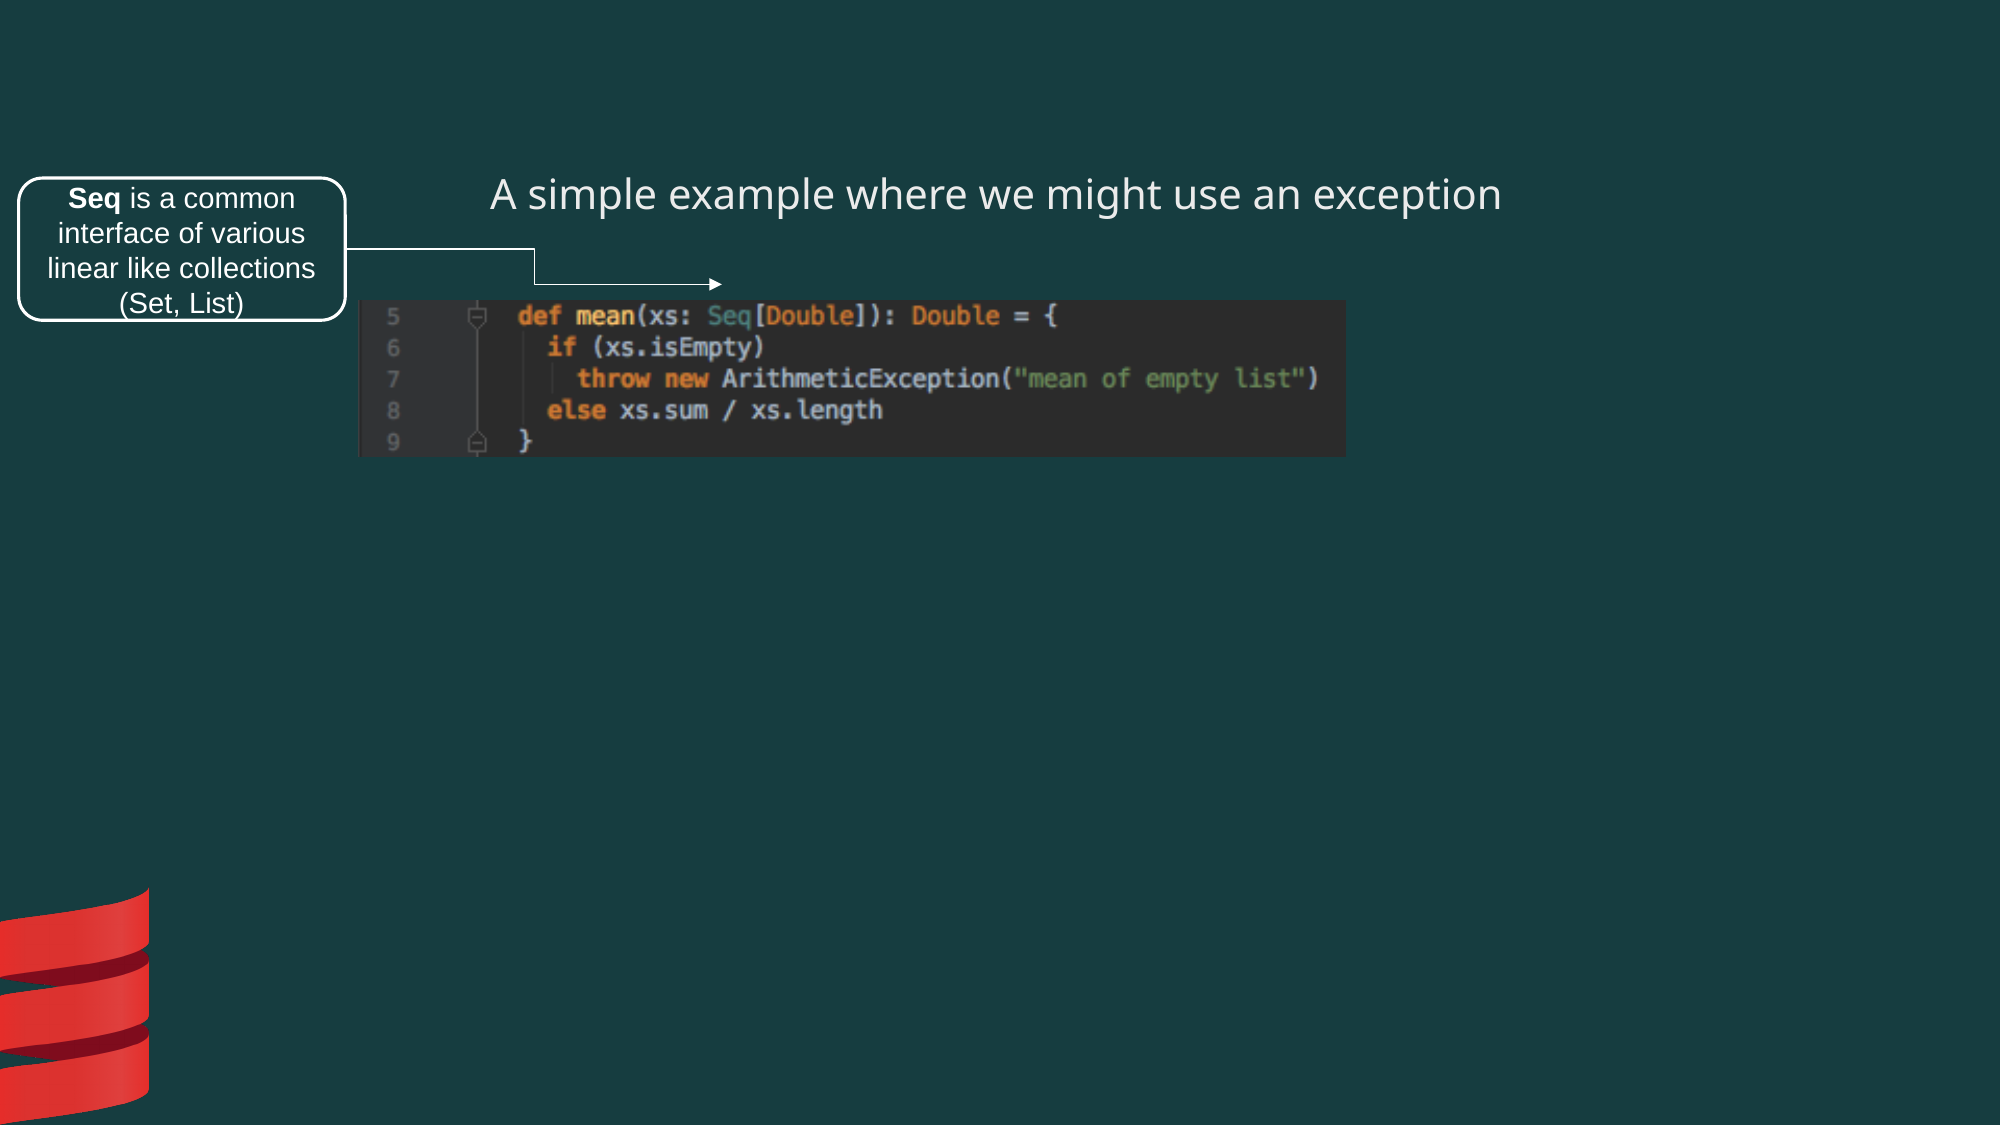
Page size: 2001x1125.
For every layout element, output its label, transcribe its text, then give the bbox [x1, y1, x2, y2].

picture [0, 884, 149, 1125]
title A simple example where we might use an exception [358, 143, 1635, 226]
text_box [344, 248, 722, 285]
text_box Seq is a common interface of various linear like collections (Set, List) [17, 176, 347, 322]
picture [358, 300, 1347, 457]
